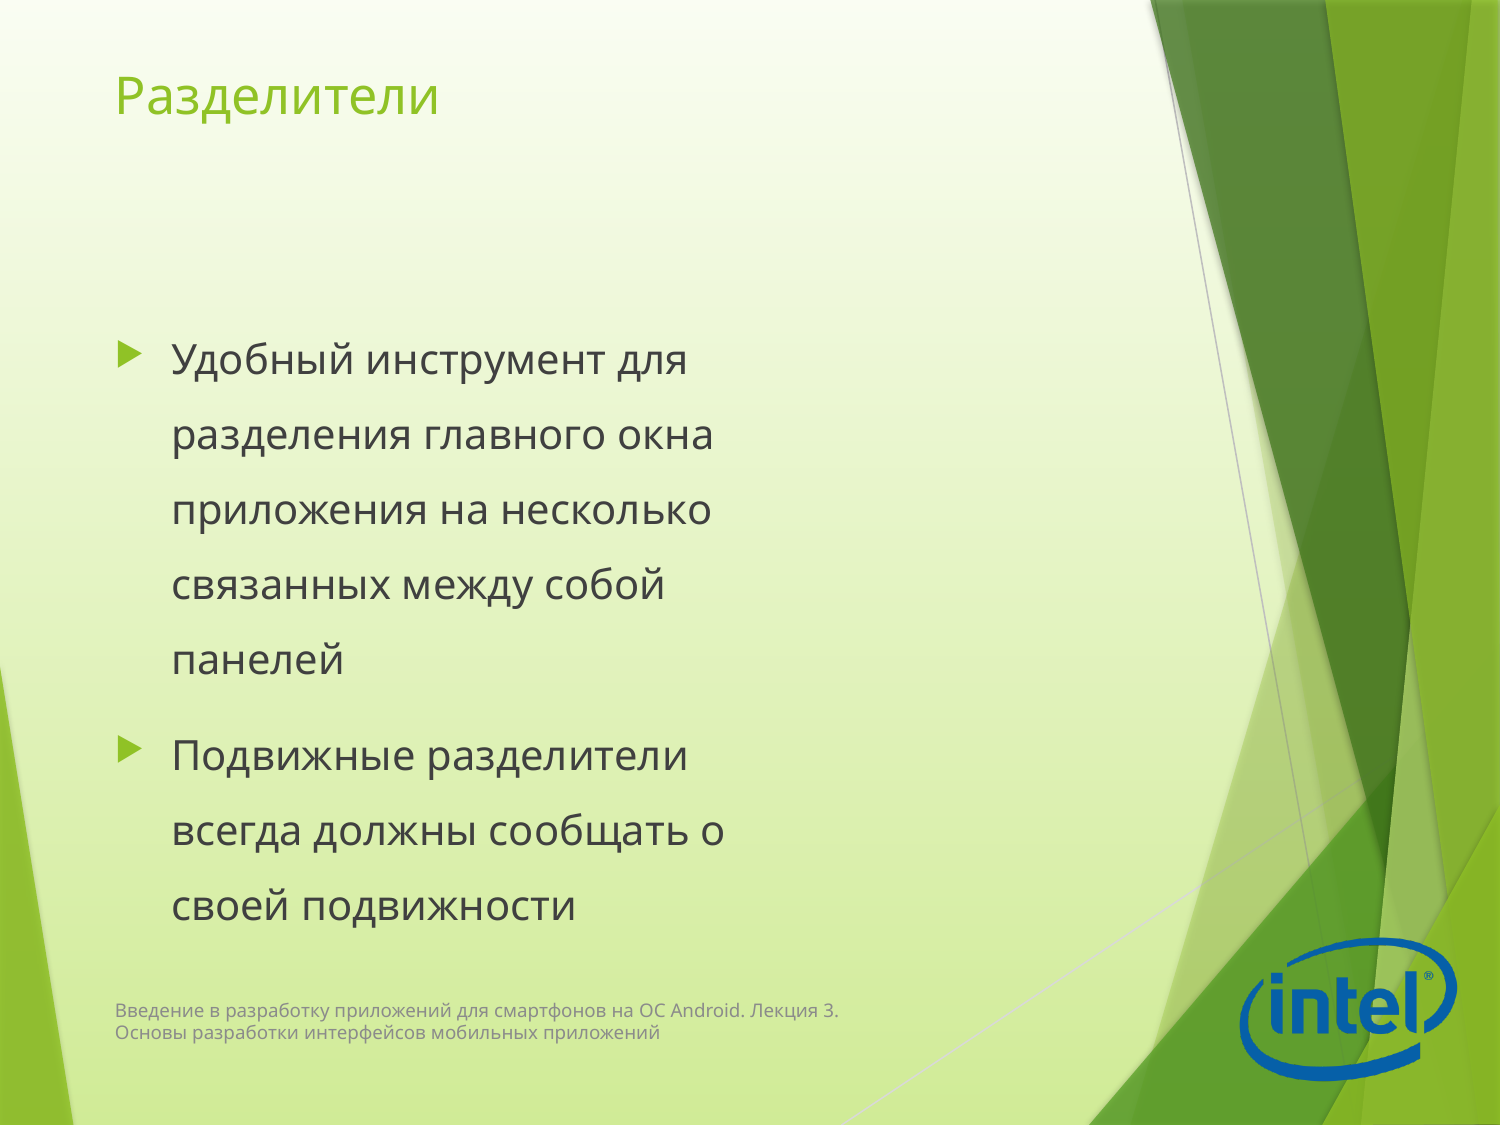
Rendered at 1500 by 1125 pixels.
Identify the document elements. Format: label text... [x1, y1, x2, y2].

footer Введение в разработку приложений для смартфонов на ОС Android. Лекция 3. Основы разработки интерфейсов мобильных приложений [99, 991, 859, 1051]
picture [1195, 893, 1500, 1125]
title Разделители [99, 54, 1142, 211]
list Удобный инструмент для разделения главного окна приложения на несколько связанных между собой панелей Подвижные разделители всегда должны сообщать о своей подвижности [99, 246, 774, 991]
